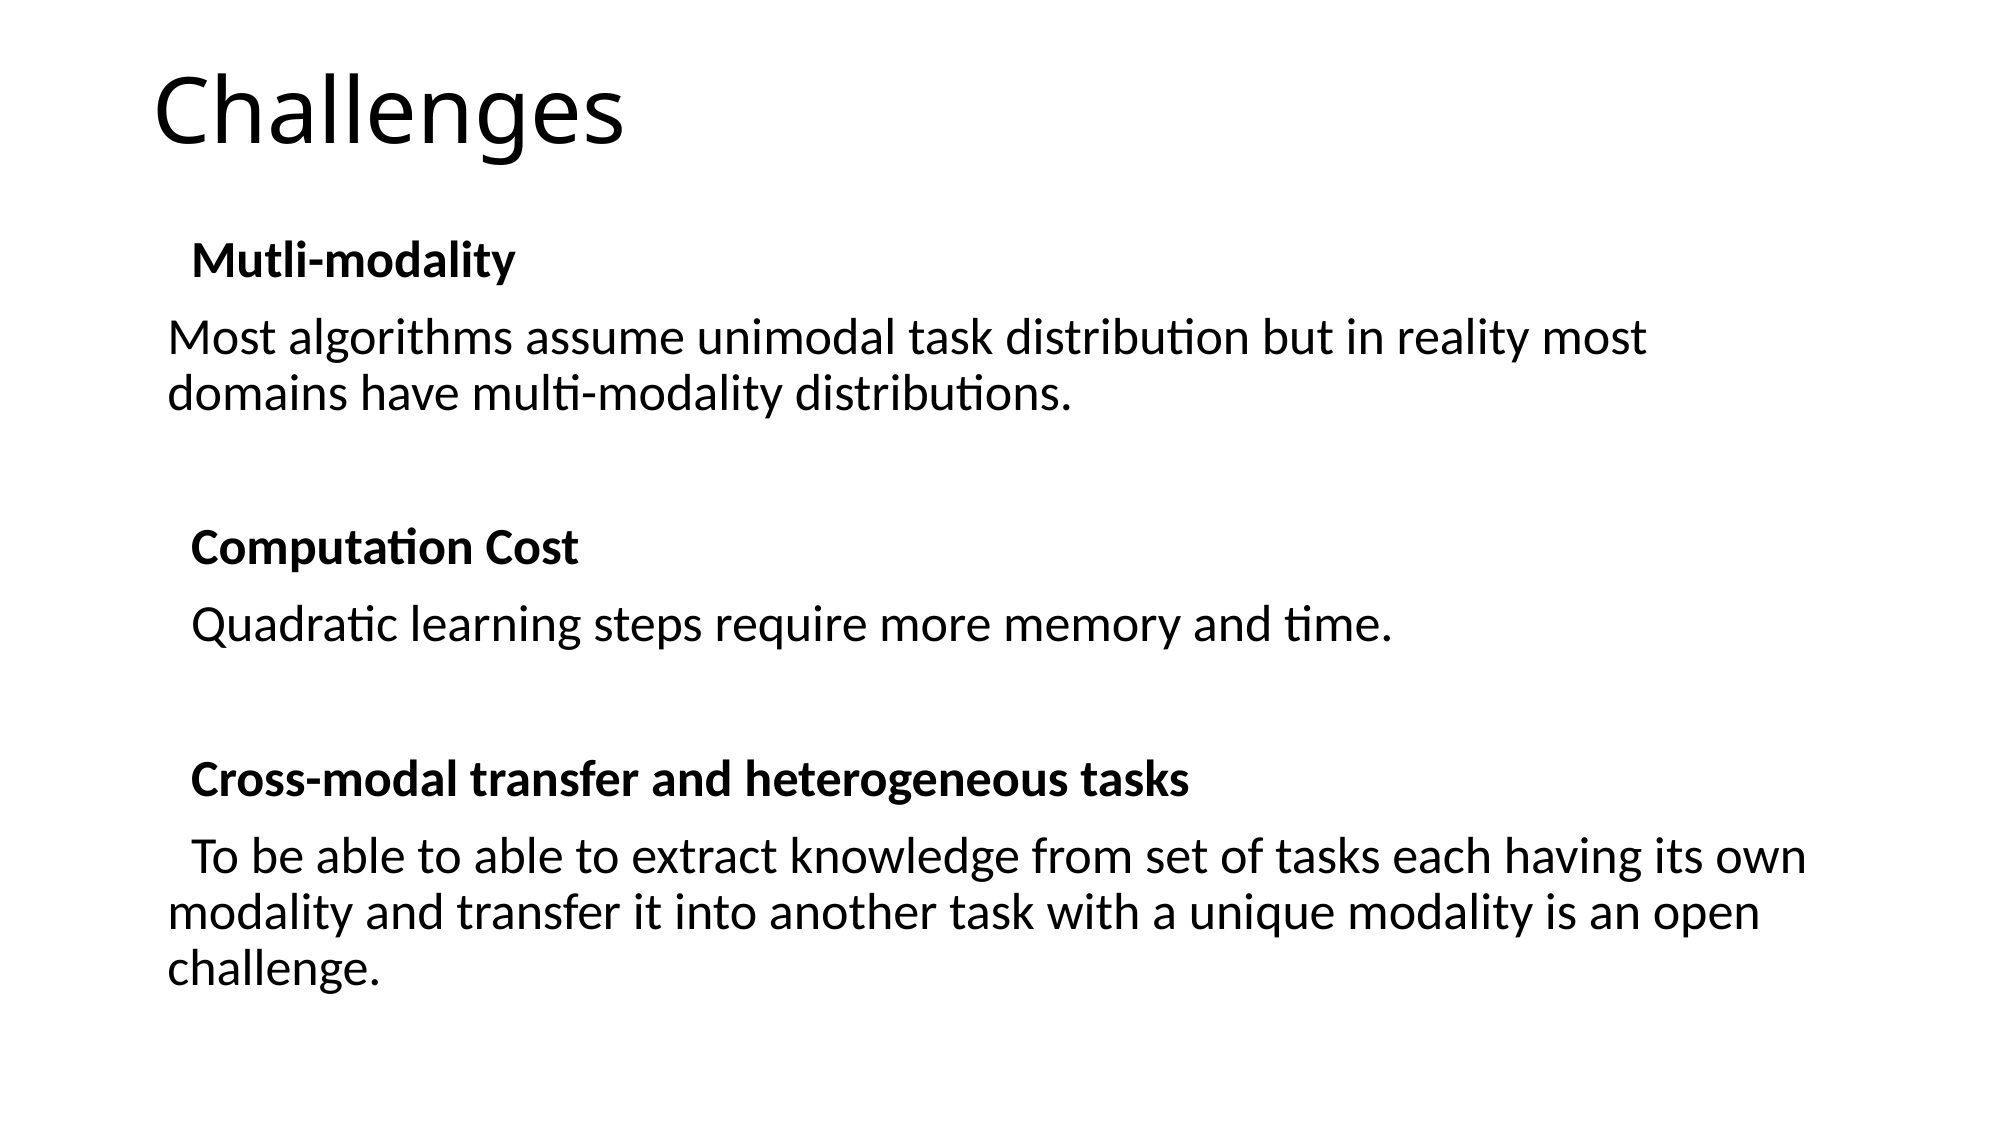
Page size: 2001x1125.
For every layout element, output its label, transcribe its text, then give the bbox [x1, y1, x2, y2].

title Challenges [137, 59, 1863, 224]
list Mutli-modality Most algorithms assume unimodal task distribution but in reality most domains have multi-modality distributions. Computation Cost Quadratic learning steps require more memory and time. Cross-modal transfer and heterogeneous tasks To be able to able to extract knowledge from set of tasks each having its own modality and transfer it into another task with a unique modality is an open challenge. [137, 224, 1863, 1014]
